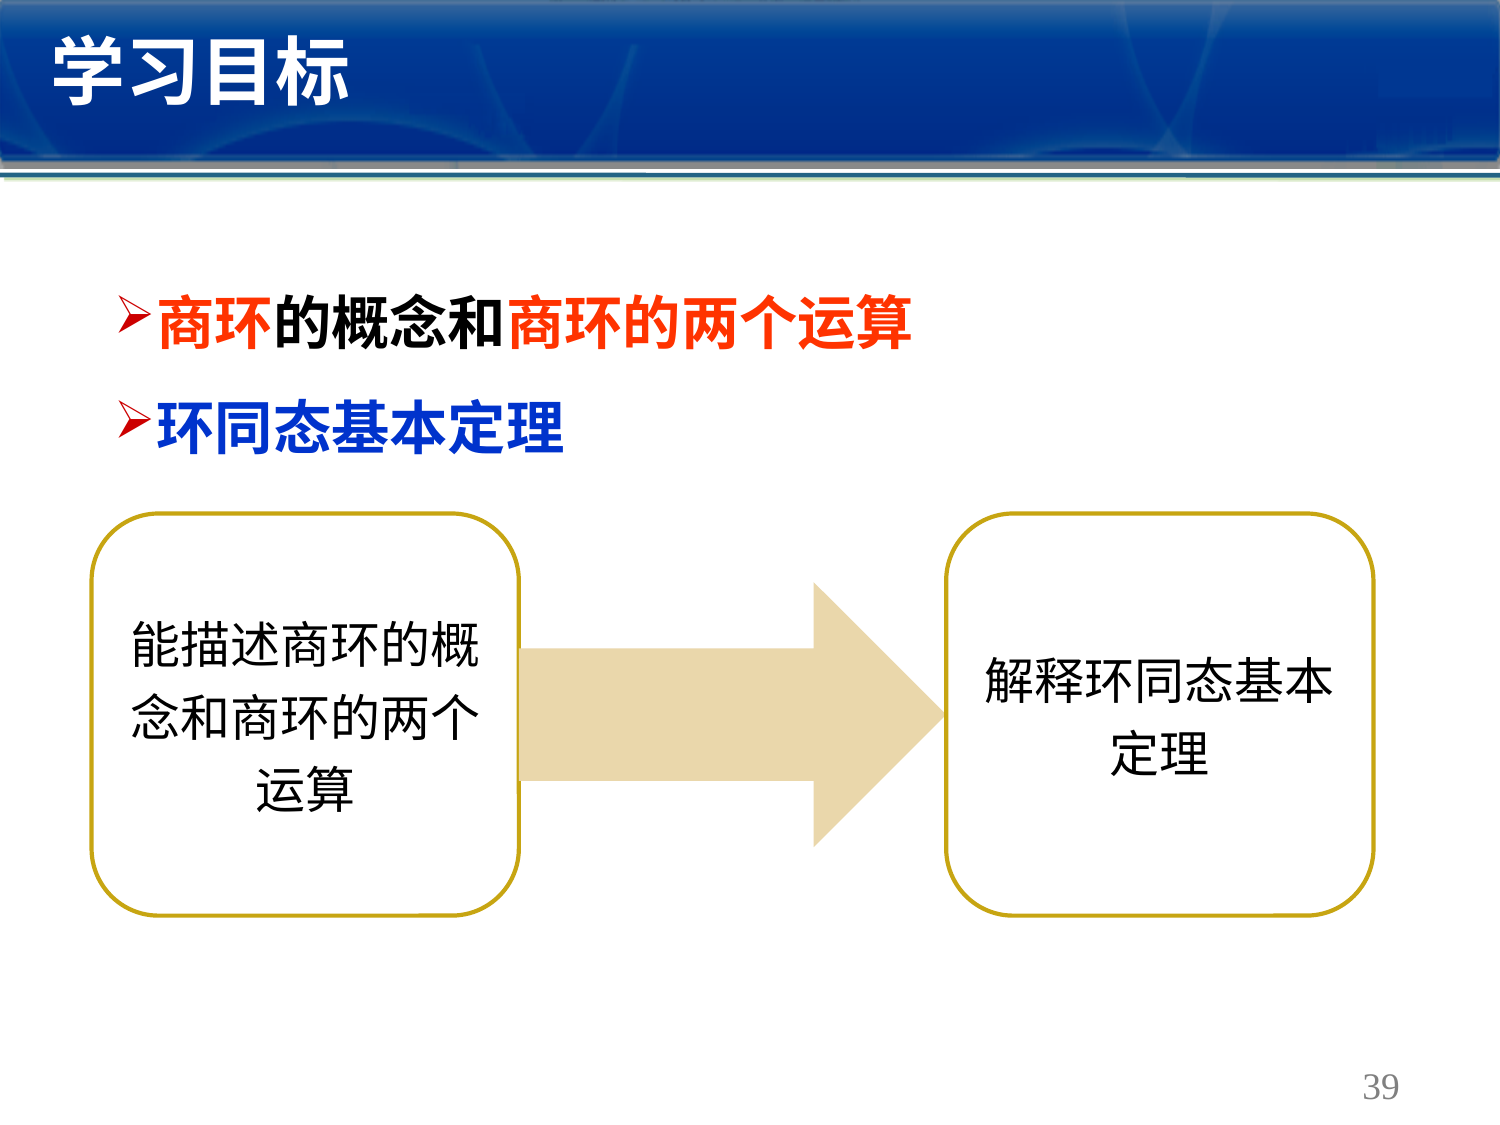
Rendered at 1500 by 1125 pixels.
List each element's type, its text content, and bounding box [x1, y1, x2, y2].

text_box 39 [1347, 1054, 1500, 1125]
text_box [91, 513, 1374, 916]
text_box 学习目标 [35, 0, 1264, 140]
text_box 商环的概念和商环的两个运算 环同态基本定理 [100, 243, 1430, 504]
